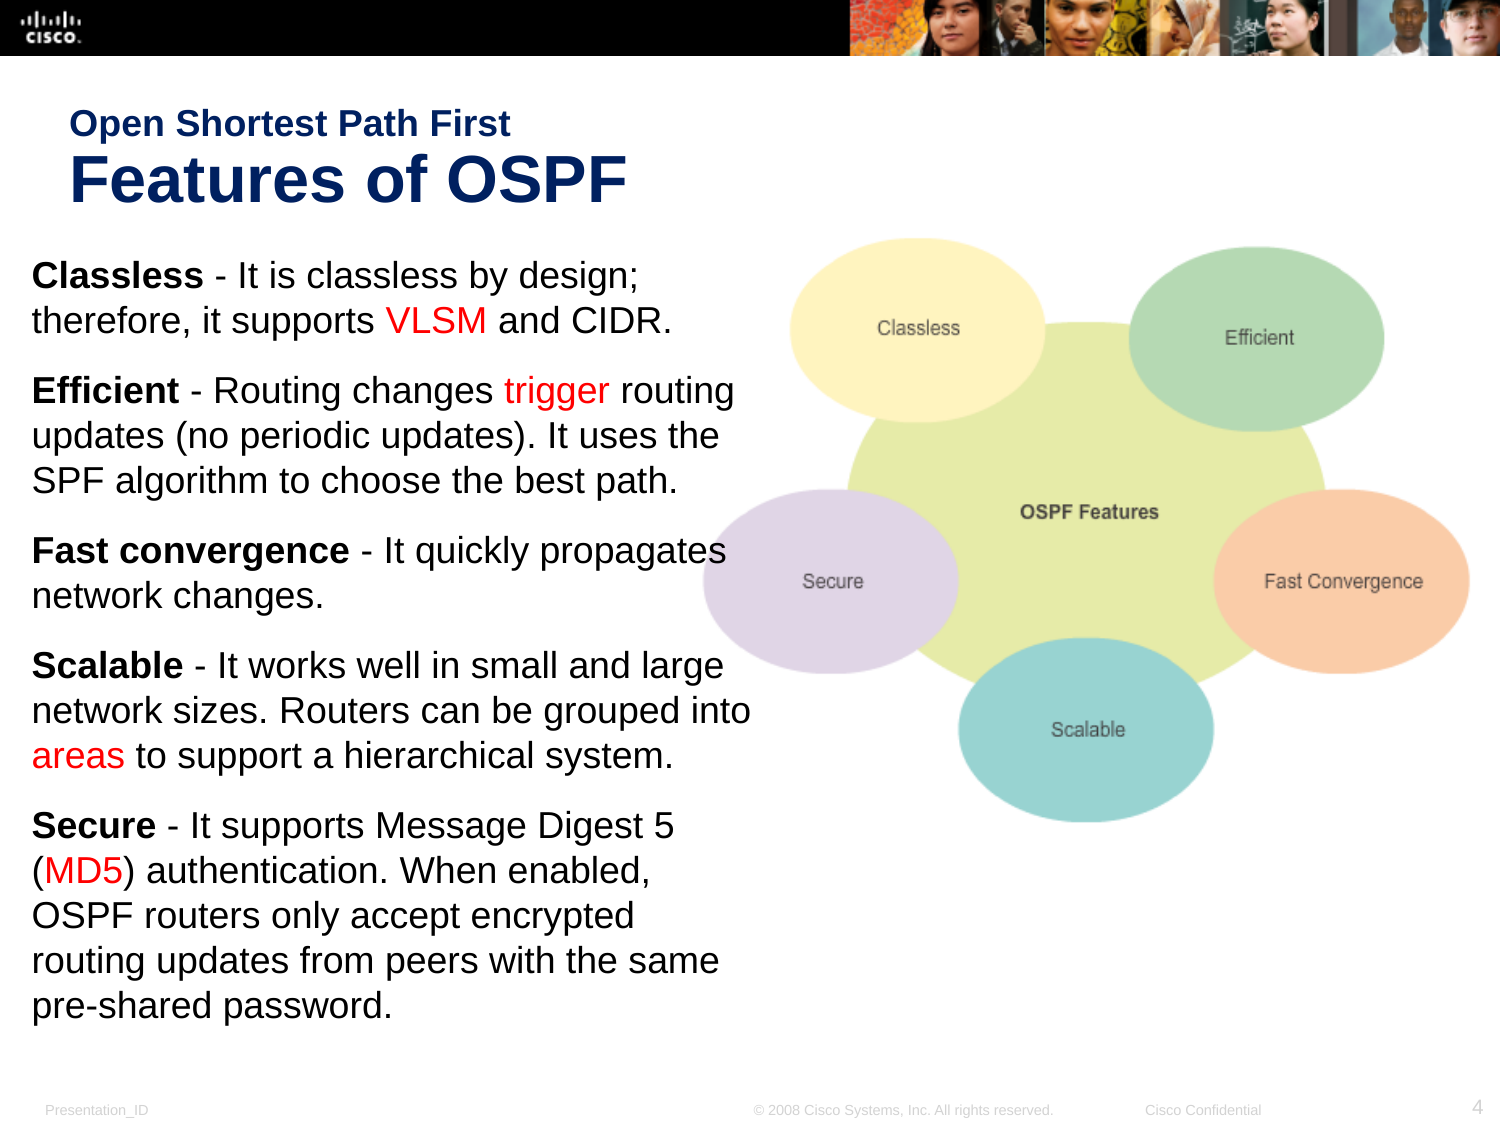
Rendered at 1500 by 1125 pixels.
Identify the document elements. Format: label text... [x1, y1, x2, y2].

picture [0, 0, 1500, 56]
picture [698, 202, 1475, 837]
text_box Classless - It is classless by design; therefore, it supports VLSM and CIDR. Efficient - Routing changes trigger routing updates (no periodic updates). It uses the SPF algorithm to choose the best path. Fast convergence - It quickly propagates network changes. Scalable - It works well in small and large network sizes. Routers can be grouped into areas to support a hierarchical system. Secure - It supports Message Digest 5 (MD5) authentication. When enabled, OSPF routers only accept encrypted routing updates from peers with the same pre-shared password. [16, 243, 767, 1034]
title Open Shortest Path First Features of OSPF [55, 80, 1444, 224]
